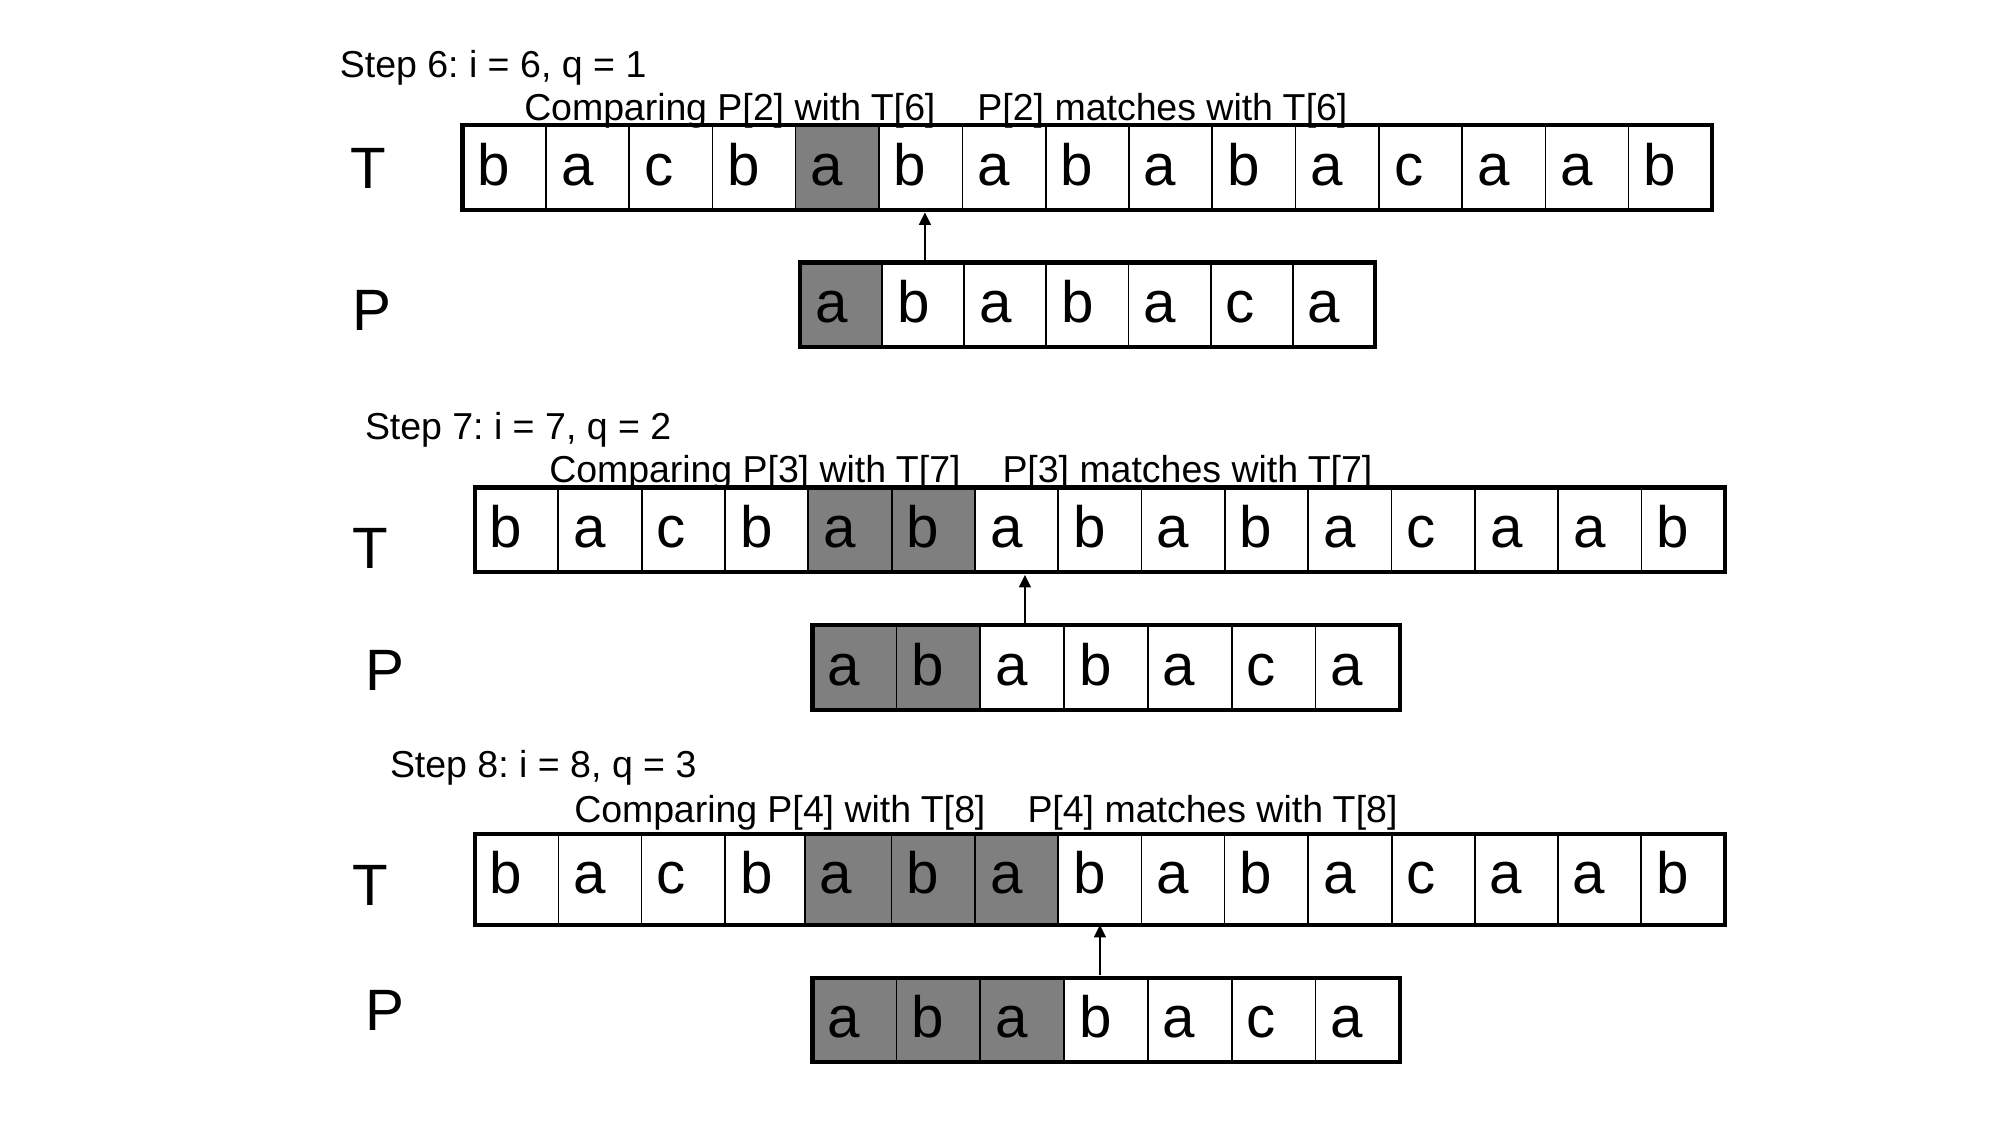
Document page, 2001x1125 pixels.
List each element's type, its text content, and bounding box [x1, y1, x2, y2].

table_header a [1294, 265, 1373, 345]
text_box P[4] matches with T[8] [1012, 777, 1417, 838]
table_header a [1130, 135, 1211, 208]
table_header a [1129, 265, 1210, 345]
text_box T [334, 123, 402, 209]
table_header a [806, 838, 891, 923]
table_header a [1296, 127, 1378, 208]
table_header a [815, 627, 896, 708]
table_header b [1226, 498, 1307, 570]
table_header b [477, 490, 557, 570]
table_header a [1149, 980, 1231, 1060]
table_header b [1059, 838, 1141, 923]
table_header b [726, 838, 804, 923]
table_header b [1047, 265, 1128, 345]
table_header a [547, 135, 628, 208]
table_header c [1380, 127, 1461, 208]
text_box P [337, 264, 407, 350]
text_box Step 8: i = 8, q = 3 [374, 737, 750, 775]
table_header a [815, 980, 896, 1060]
table_header a [976, 836, 1057, 923]
table_header c [1212, 265, 1292, 345]
table_header a [796, 135, 878, 208]
table_header c [630, 135, 712, 208]
table_header c [642, 838, 724, 923]
text_box T [337, 502, 404, 588]
table_header b [477, 836, 558, 923]
table_header c [1233, 980, 1315, 1060]
table_header c [643, 498, 724, 570]
table_header b [465, 127, 545, 208]
table_header a [1476, 836, 1557, 923]
text_box P[3] matches with T[7] [987, 437, 1392, 498]
table_header a [981, 627, 1063, 708]
table_header a [1316, 627, 1398, 708]
table_header a [963, 135, 1045, 208]
table_header b [892, 838, 974, 923]
text_box Comparing P[4] with T[8] [559, 777, 1006, 838]
table_header a [1463, 127, 1545, 208]
text_box P[2] matches with T[6] [962, 74, 1367, 135]
table_header b [726, 498, 807, 570]
table_header b [1642, 490, 1723, 570]
table_header a [1142, 498, 1224, 570]
table_header a [559, 498, 641, 570]
table_header a [965, 265, 1045, 345]
table_header b [1059, 498, 1141, 570]
table_header a [1559, 836, 1640, 923]
table_header b [883, 265, 963, 345]
table_header b [897, 980, 979, 1060]
text_box P [349, 964, 420, 1050]
table_header b [1065, 980, 1147, 1060]
text_box T [337, 839, 404, 925]
table_header a [1316, 980, 1398, 1060]
table_header b [1047, 135, 1128, 208]
table_header b [1629, 127, 1710, 208]
text_box Comparing P[2] with T[6] [509, 74, 956, 135]
table_header b [1642, 836, 1723, 923]
table_header a [1309, 498, 1391, 570]
table_header b [1065, 627, 1147, 708]
table_header a [1476, 490, 1557, 570]
table_header a [802, 265, 881, 345]
text_box Step 7: i = 7, q = 2 [349, 399, 725, 438]
table_header b [1213, 135, 1295, 208]
table_header a [559, 838, 641, 923]
table_header b [1225, 838, 1307, 923]
text_box P [349, 624, 420, 710]
table_header b [897, 627, 979, 708]
table_header a [976, 490, 1057, 570]
table_header b [880, 127, 962, 208]
table_header a [1559, 490, 1641, 570]
table_header a [1149, 627, 1231, 708]
text_box Step 6: i = 6, q = 1 [324, 37, 700, 75]
table_header a [809, 498, 891, 570]
table_header a [981, 980, 1063, 1060]
table_header a [1309, 838, 1391, 923]
table_header c [1392, 490, 1474, 570]
table_header a [1142, 838, 1224, 923]
table_header c [1233, 627, 1315, 708]
table_header a [1546, 127, 1628, 208]
text_box Comparing P[3] with T[7] [534, 437, 981, 498]
table_header b [713, 135, 795, 208]
table_header c [1393, 836, 1474, 923]
table_header b [893, 498, 974, 570]
